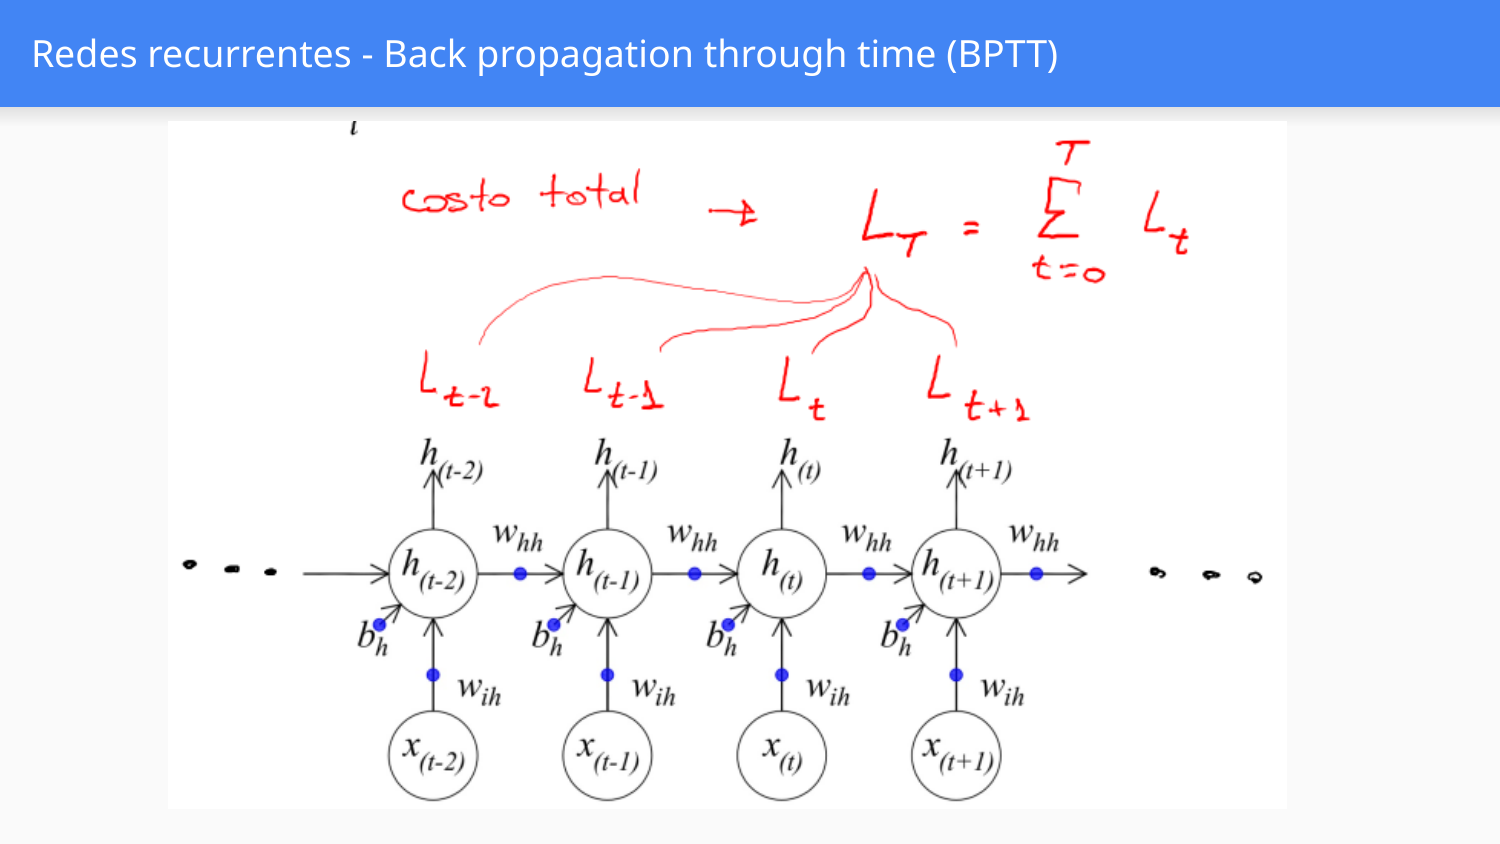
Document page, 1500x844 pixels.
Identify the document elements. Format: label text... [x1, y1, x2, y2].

title Redes recurrentes - Back propagation through time (BPTT) [16, 2, 1464, 102]
text_box Recurrent Neural Network (RNN) [36, 0, 1476, 100]
picture [167, 121, 1288, 809]
